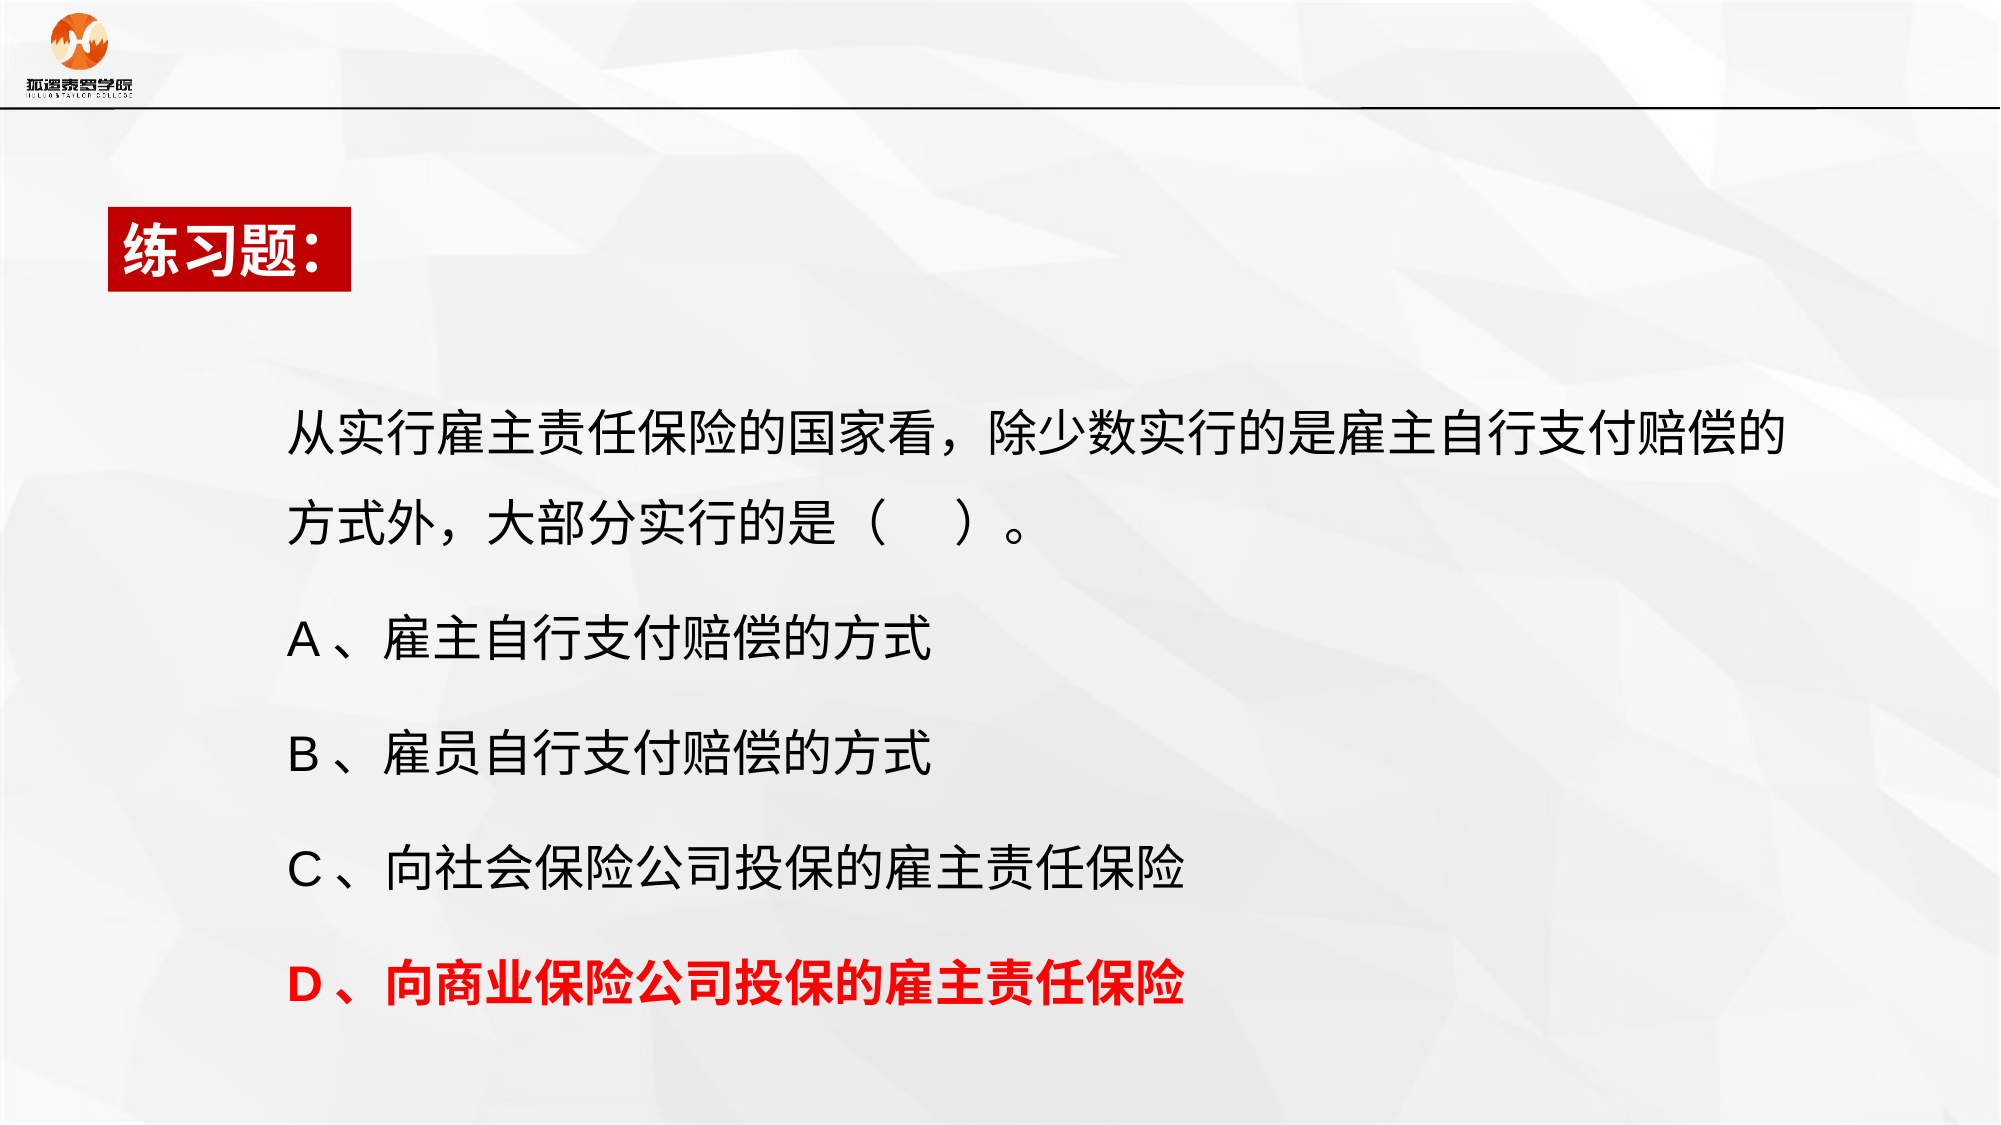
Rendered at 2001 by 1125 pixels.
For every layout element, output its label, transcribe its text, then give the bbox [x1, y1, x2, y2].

picture [4, 0, 154, 111]
subtitle 从实行雇主责任保险的国家看，除少数实行的是雇主自行支付赔偿的方式外，大部分实行的是（ ）。 A、雇主自行支付赔偿的方式 B、雇员自行支付赔偿的方式 C、向社会保险公司投保的雇主责任保险 D、向商业保险公司投保的雇主责任保险 [272, 317, 1802, 1066]
text_box 练习题： [108, 206, 352, 292]
